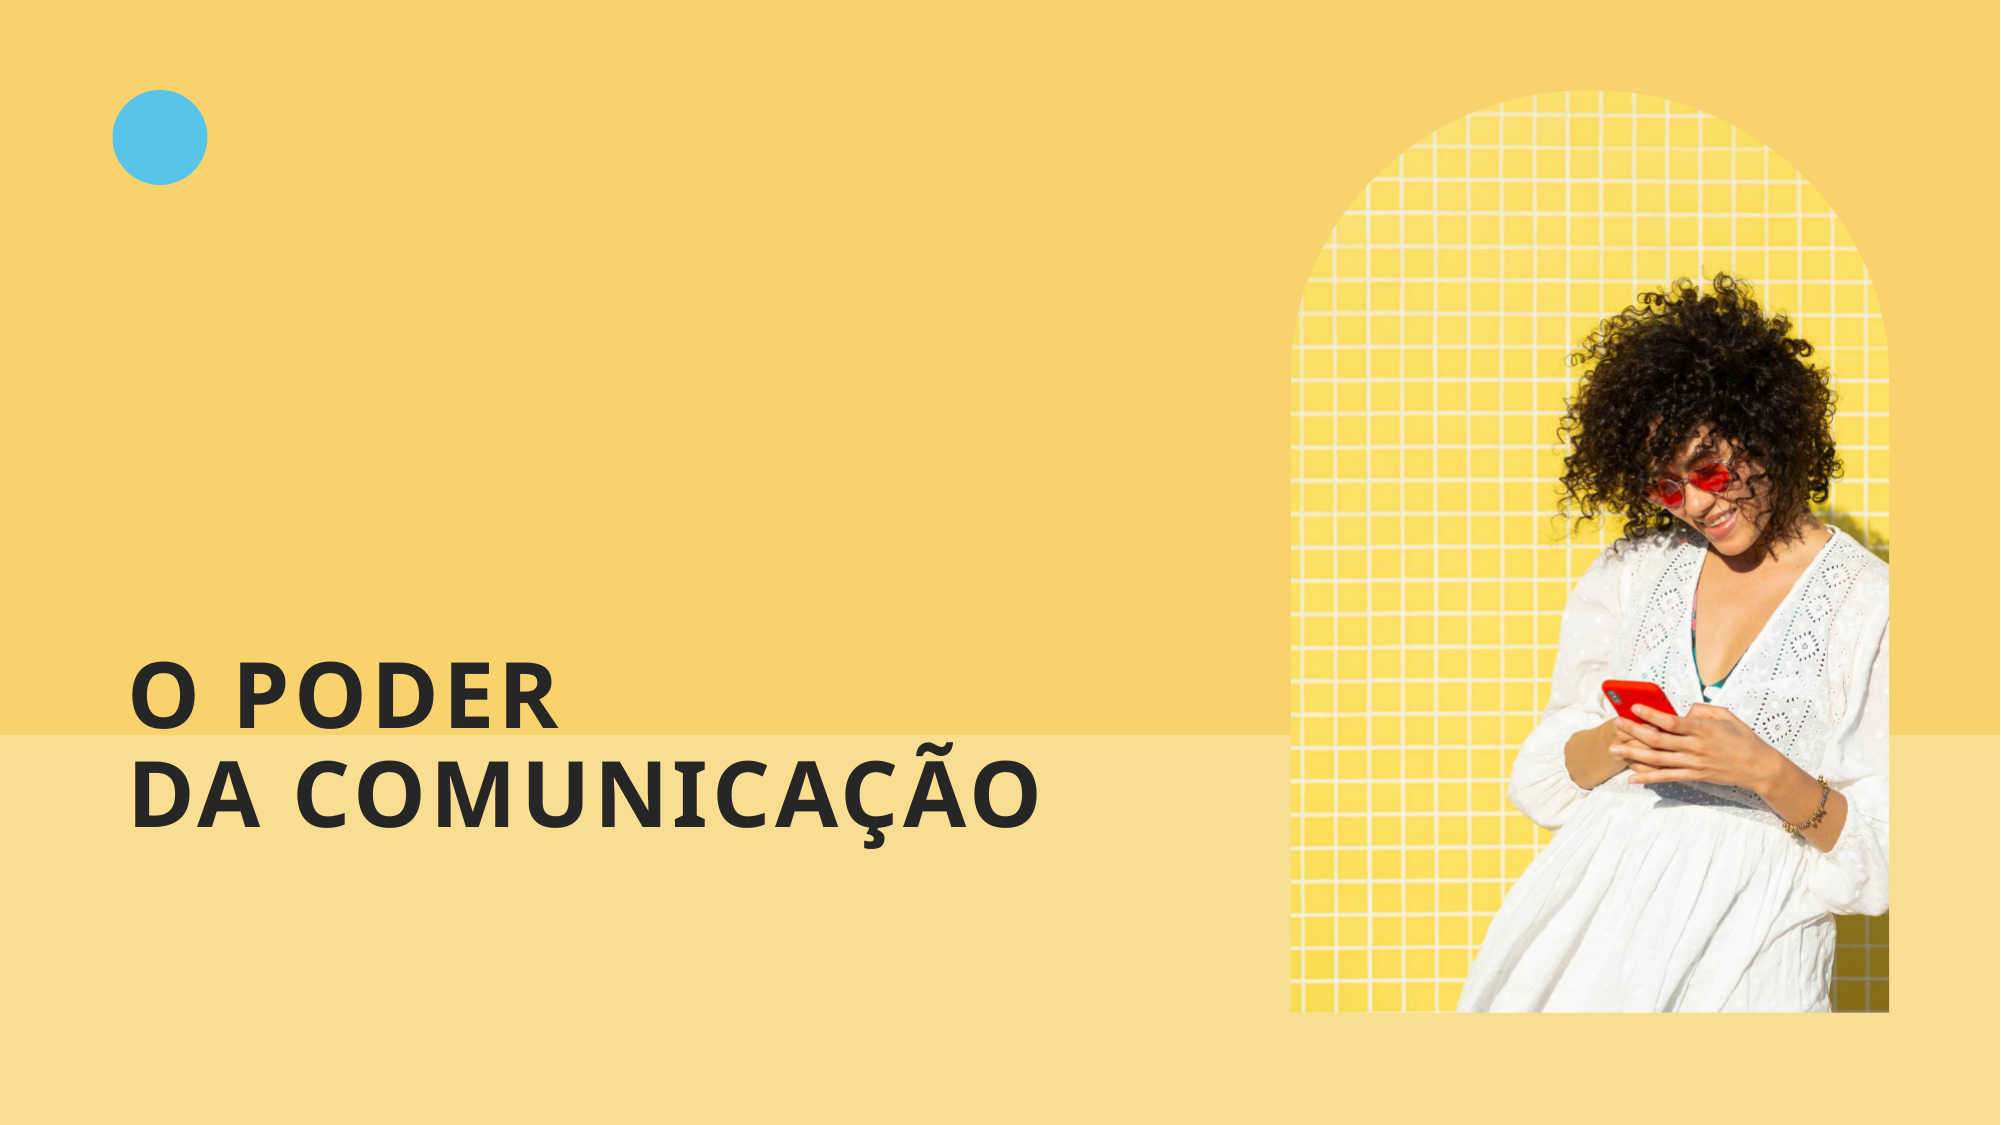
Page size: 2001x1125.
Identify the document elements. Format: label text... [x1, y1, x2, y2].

picture [1289, 89, 1890, 1013]
title O poder da comunicação [112, 195, 1211, 855]
